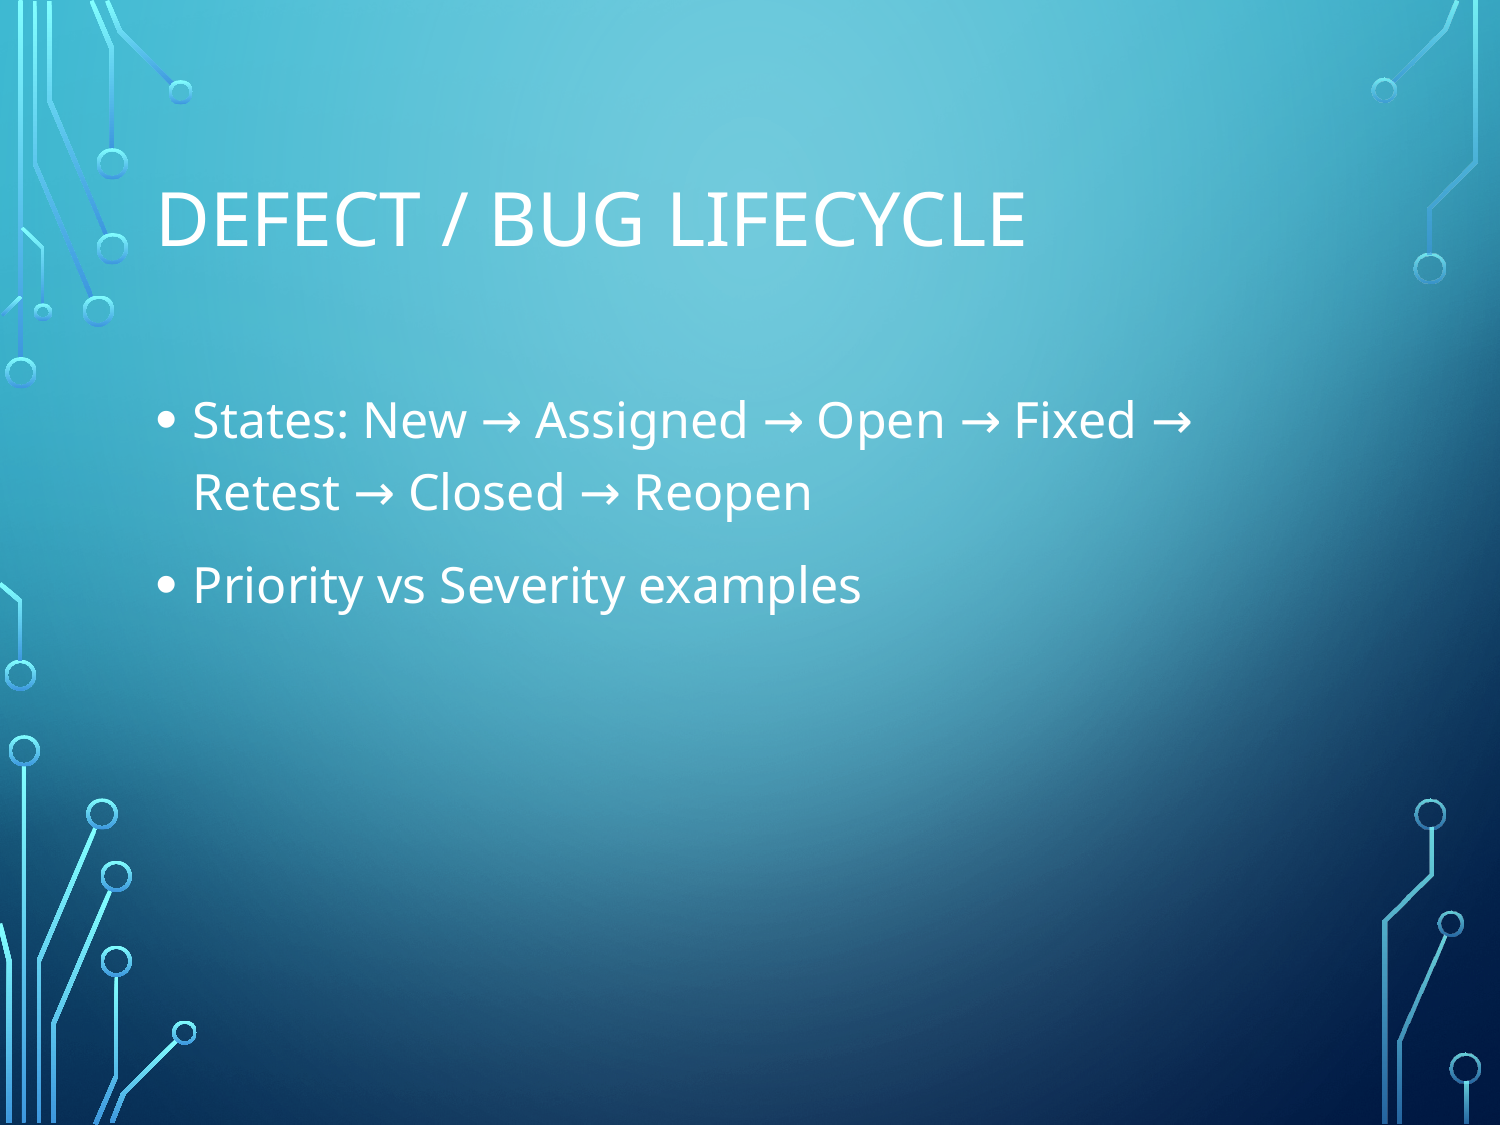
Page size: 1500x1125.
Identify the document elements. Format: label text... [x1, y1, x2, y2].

title Defect / Bug Lifecycle [140, 101, 1360, 344]
list States: New → Assigned → Open → Fixed → Retest → Closed → Reopen Priority vs Severity examples [140, 369, 1360, 950]
